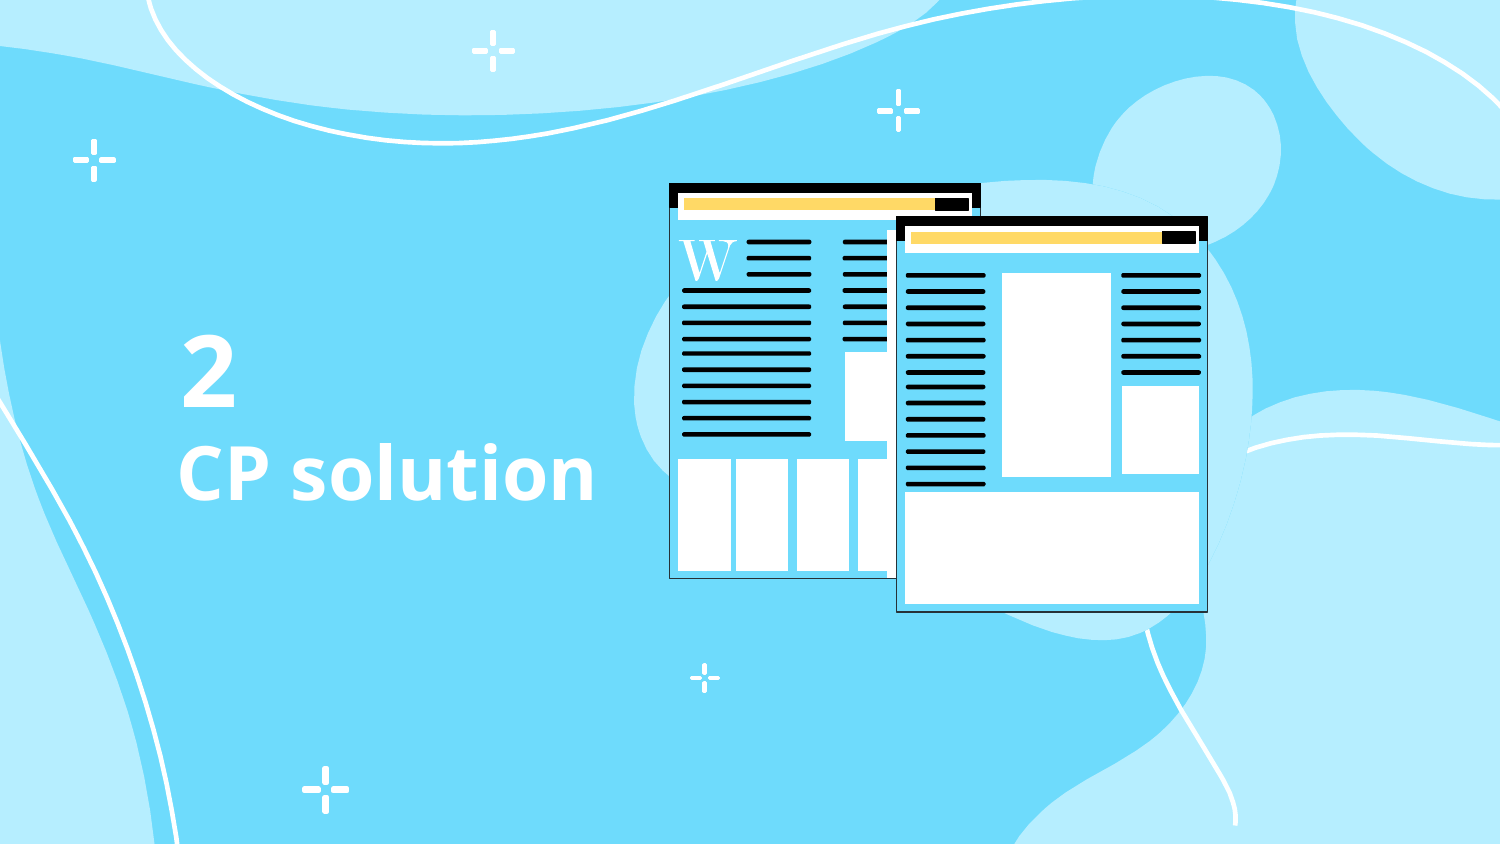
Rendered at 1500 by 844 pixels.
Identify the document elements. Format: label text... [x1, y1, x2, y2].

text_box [304, 768, 348, 812]
text_box [1093, 75, 1281, 211]
title CP solution [161, 410, 628, 531]
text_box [473, 30, 514, 72]
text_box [633, 179, 1253, 641]
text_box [73, 139, 115, 181]
text_box 2 [165, 319, 429, 416]
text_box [691, 664, 719, 692]
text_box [878, 90, 919, 131]
